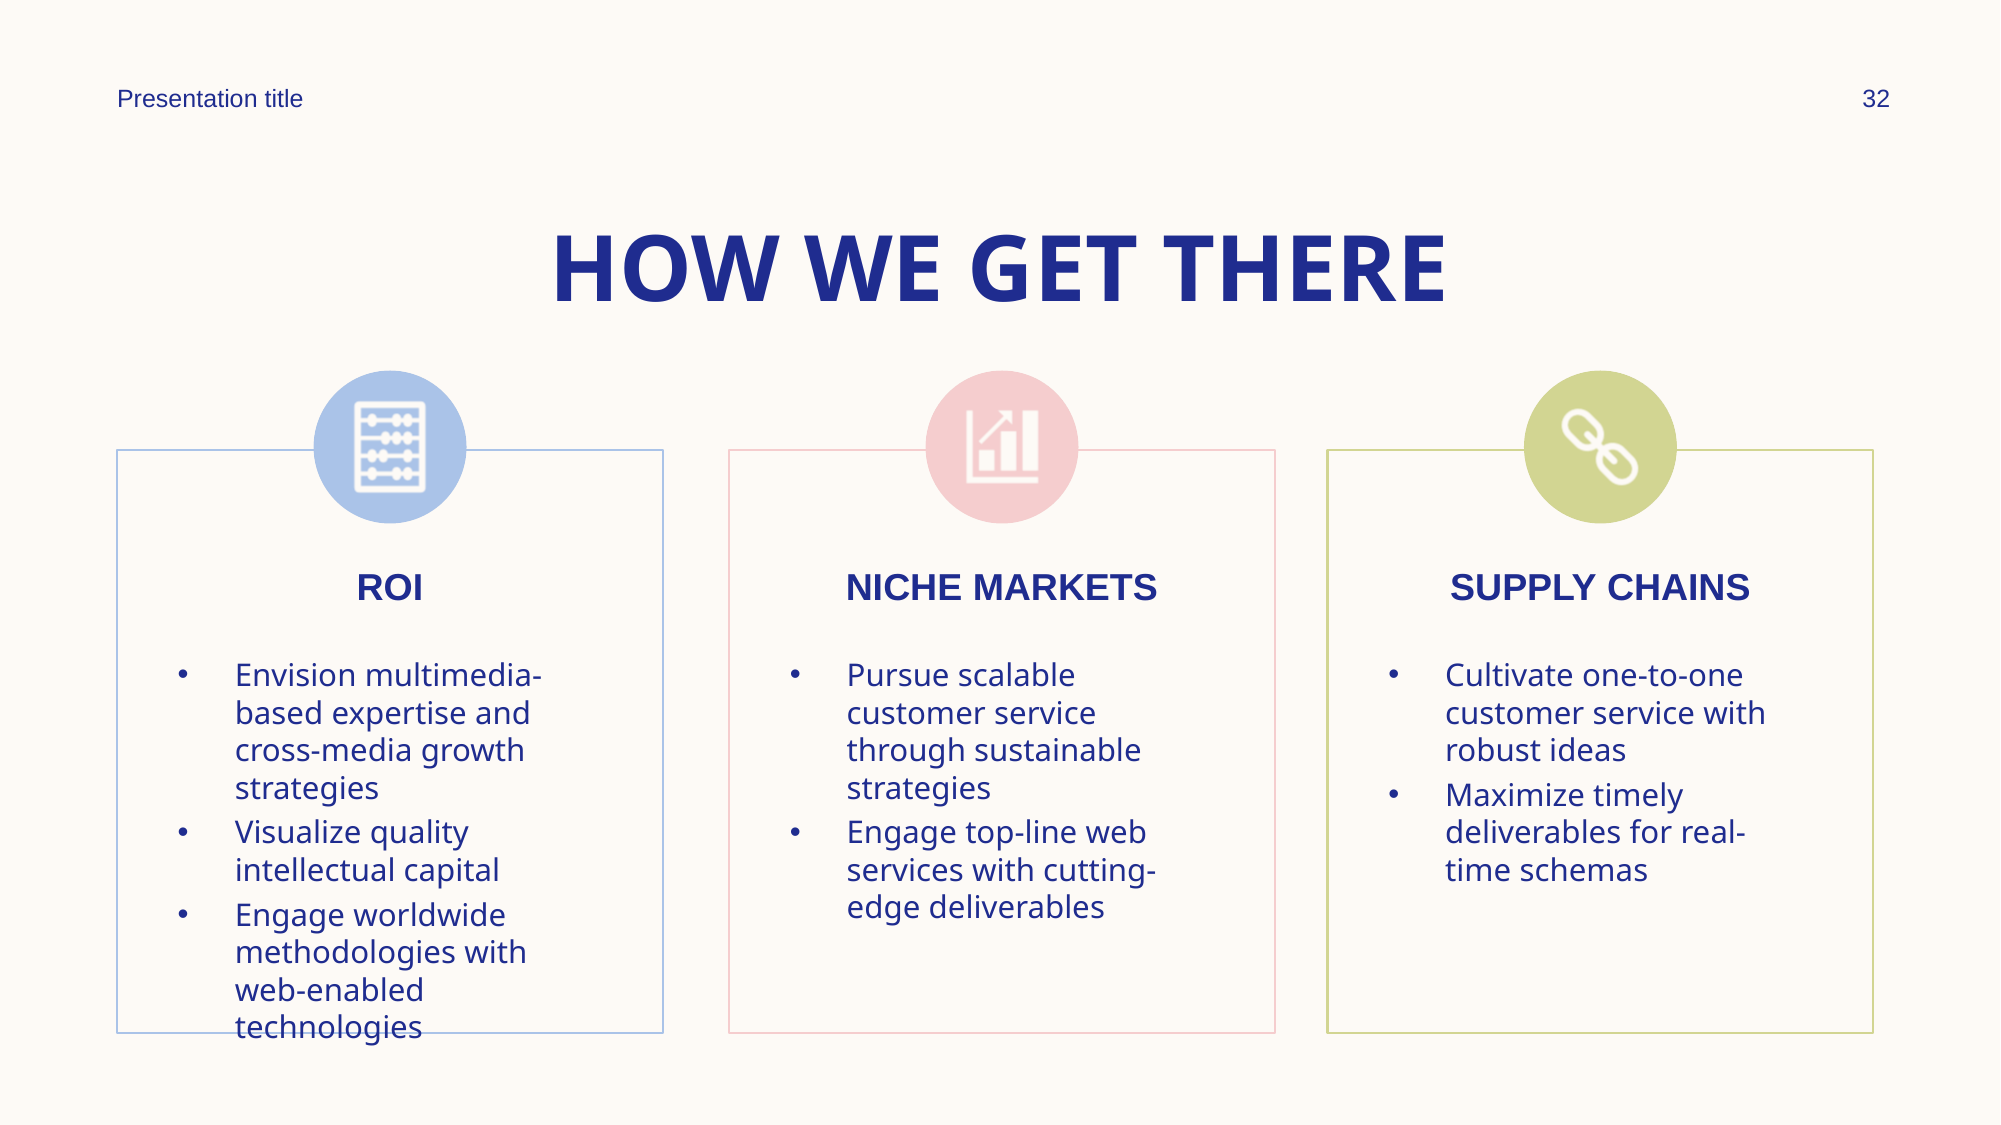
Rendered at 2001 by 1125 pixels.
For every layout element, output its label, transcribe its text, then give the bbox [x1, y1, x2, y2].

list Cultivate one-to-one customer service with robust ideas Maximize timely deliverables for real-time schemas [1373, 648, 1828, 1010]
picture [313, 370, 467, 524]
list Pursue scalable customer service through sustainable strategies Engage top-line web services with cutting-edge deliverables [774, 648, 1230, 1010]
footer Presentation title [101, 75, 627, 120]
list ROI [116, 449, 664, 1034]
picture [925, 370, 1079, 524]
picture [1523, 370, 1677, 524]
title HOW WE GET THERE [124, 202, 1875, 329]
list SUPPLY CHAINS [1326, 449, 1874, 1034]
list Envision multimedia-based expertise and cross-media growth strategies Visualize quality intellectual capital Engage worldwide methodologies with web-enabled technologies [162, 648, 618, 1010]
list NICHE MARKETS [728, 449, 1276, 1034]
slide_number 32 [1795, 75, 1958, 120]
